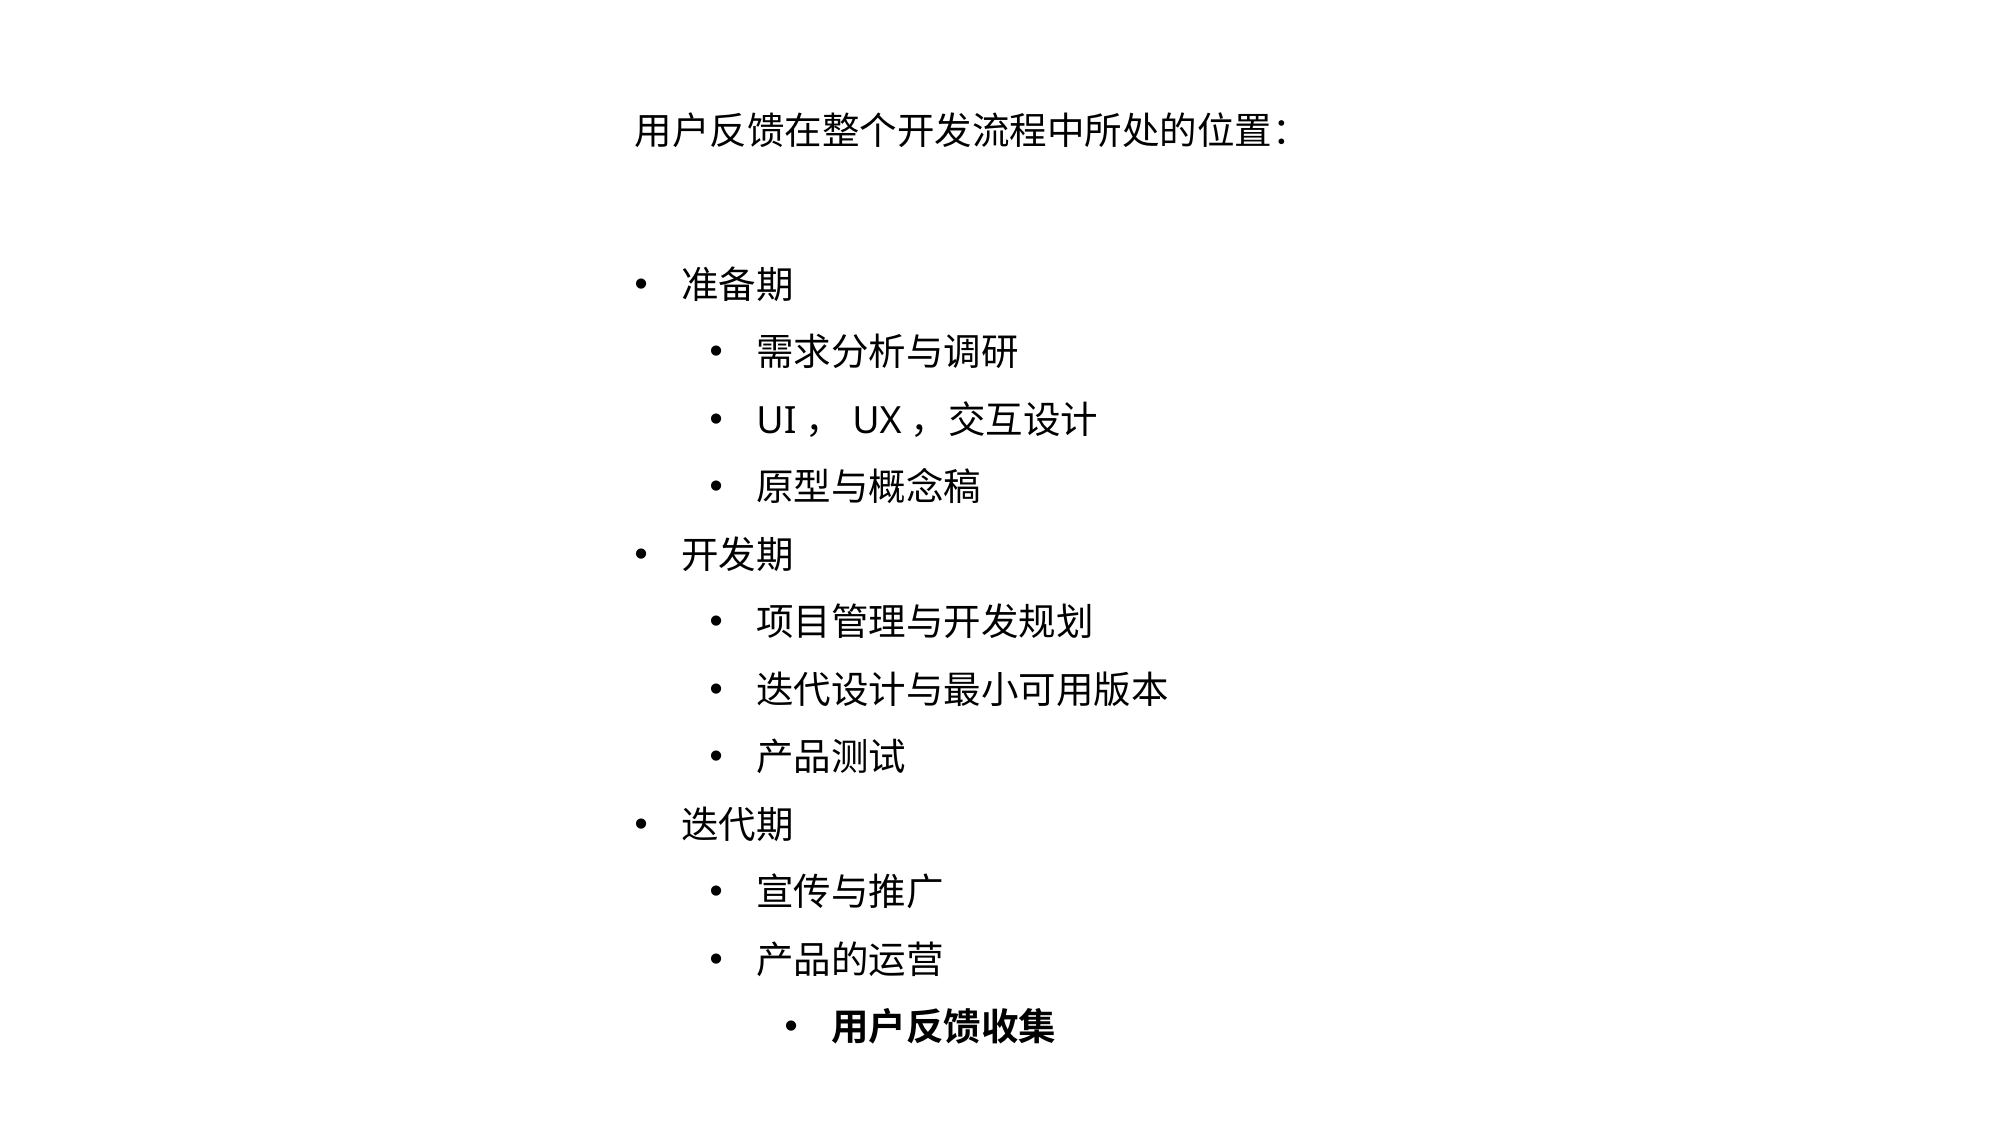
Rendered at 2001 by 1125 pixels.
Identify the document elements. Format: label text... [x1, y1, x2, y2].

text_box 准备期 需求分析与调研 UI，UX，交互设计 原型与概念稿 开发期 项目管理与开发规划 迭代设计与最小可用版本 产品测试 迭代期 宣传与推广 产品的运营 用户反馈收集 [619, 230, 1486, 1123]
text_box 用户反馈在整个开发流程中所处的位置： [619, 99, 1486, 159]
